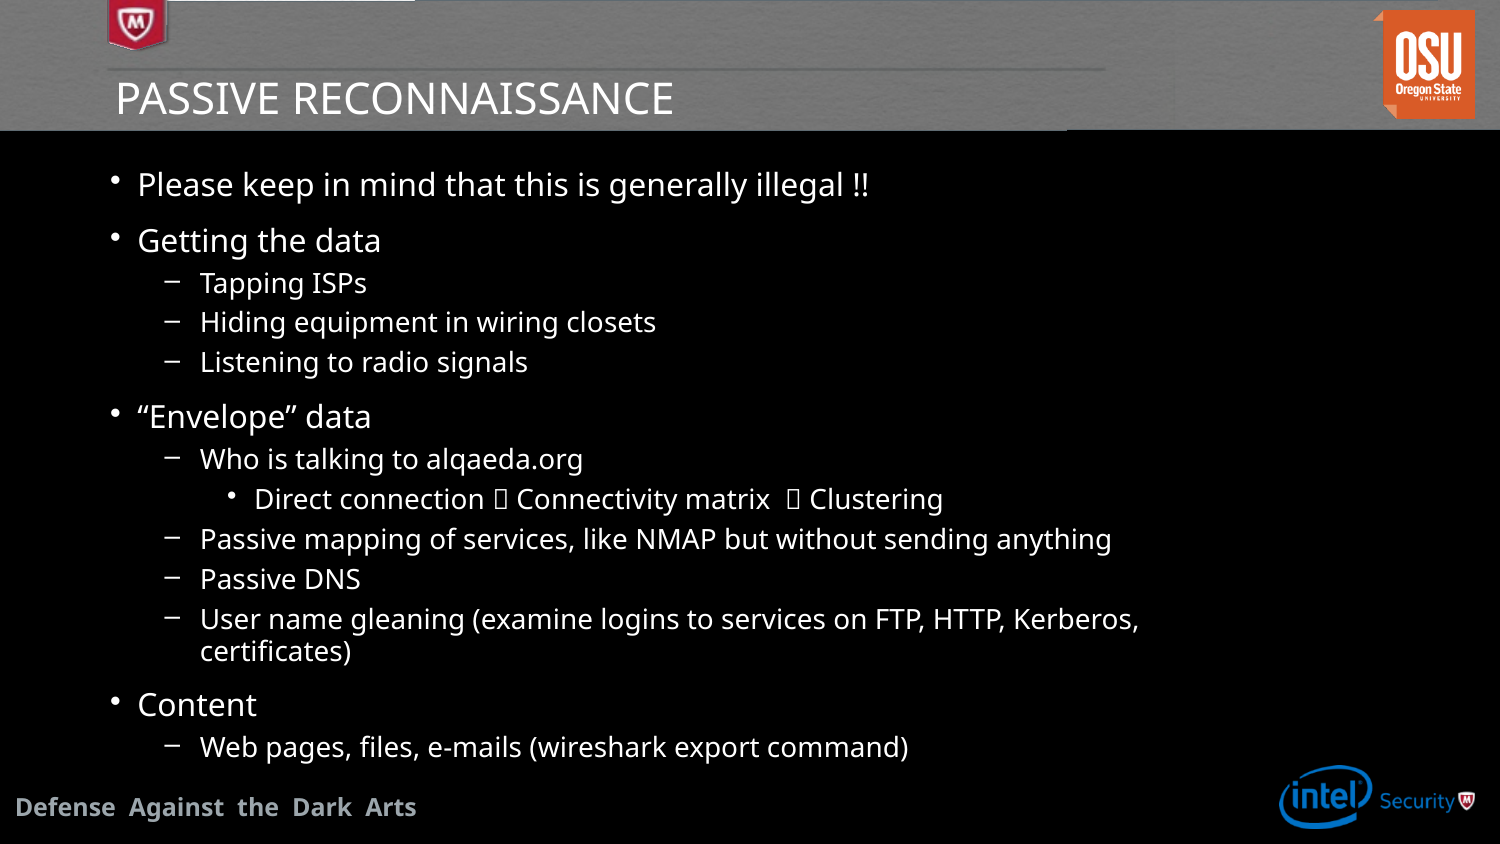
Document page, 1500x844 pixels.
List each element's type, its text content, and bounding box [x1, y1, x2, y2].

picture [0, 0, 1500, 130]
title Passive Reconnaissance [99, 53, 1176, 148]
picture [1279, 765, 1475, 829]
list Please keep in mind that this is generally illegal !! Getting the data Tapping ISPs Hiding equipment in wiring closets Listening to radio signals “Envelope” data Who is talking to alqaeda.org Direct connection  Connectivity matrix  Clustering Passive mapping of services, like NMAP but without sending anything Passive DNS User name gleaning (examine logins to services on FTP, HTTP, Kerberos, certificates) Content Web pages, files, e-mails (wireshark export command) [94, 159, 1256, 773]
